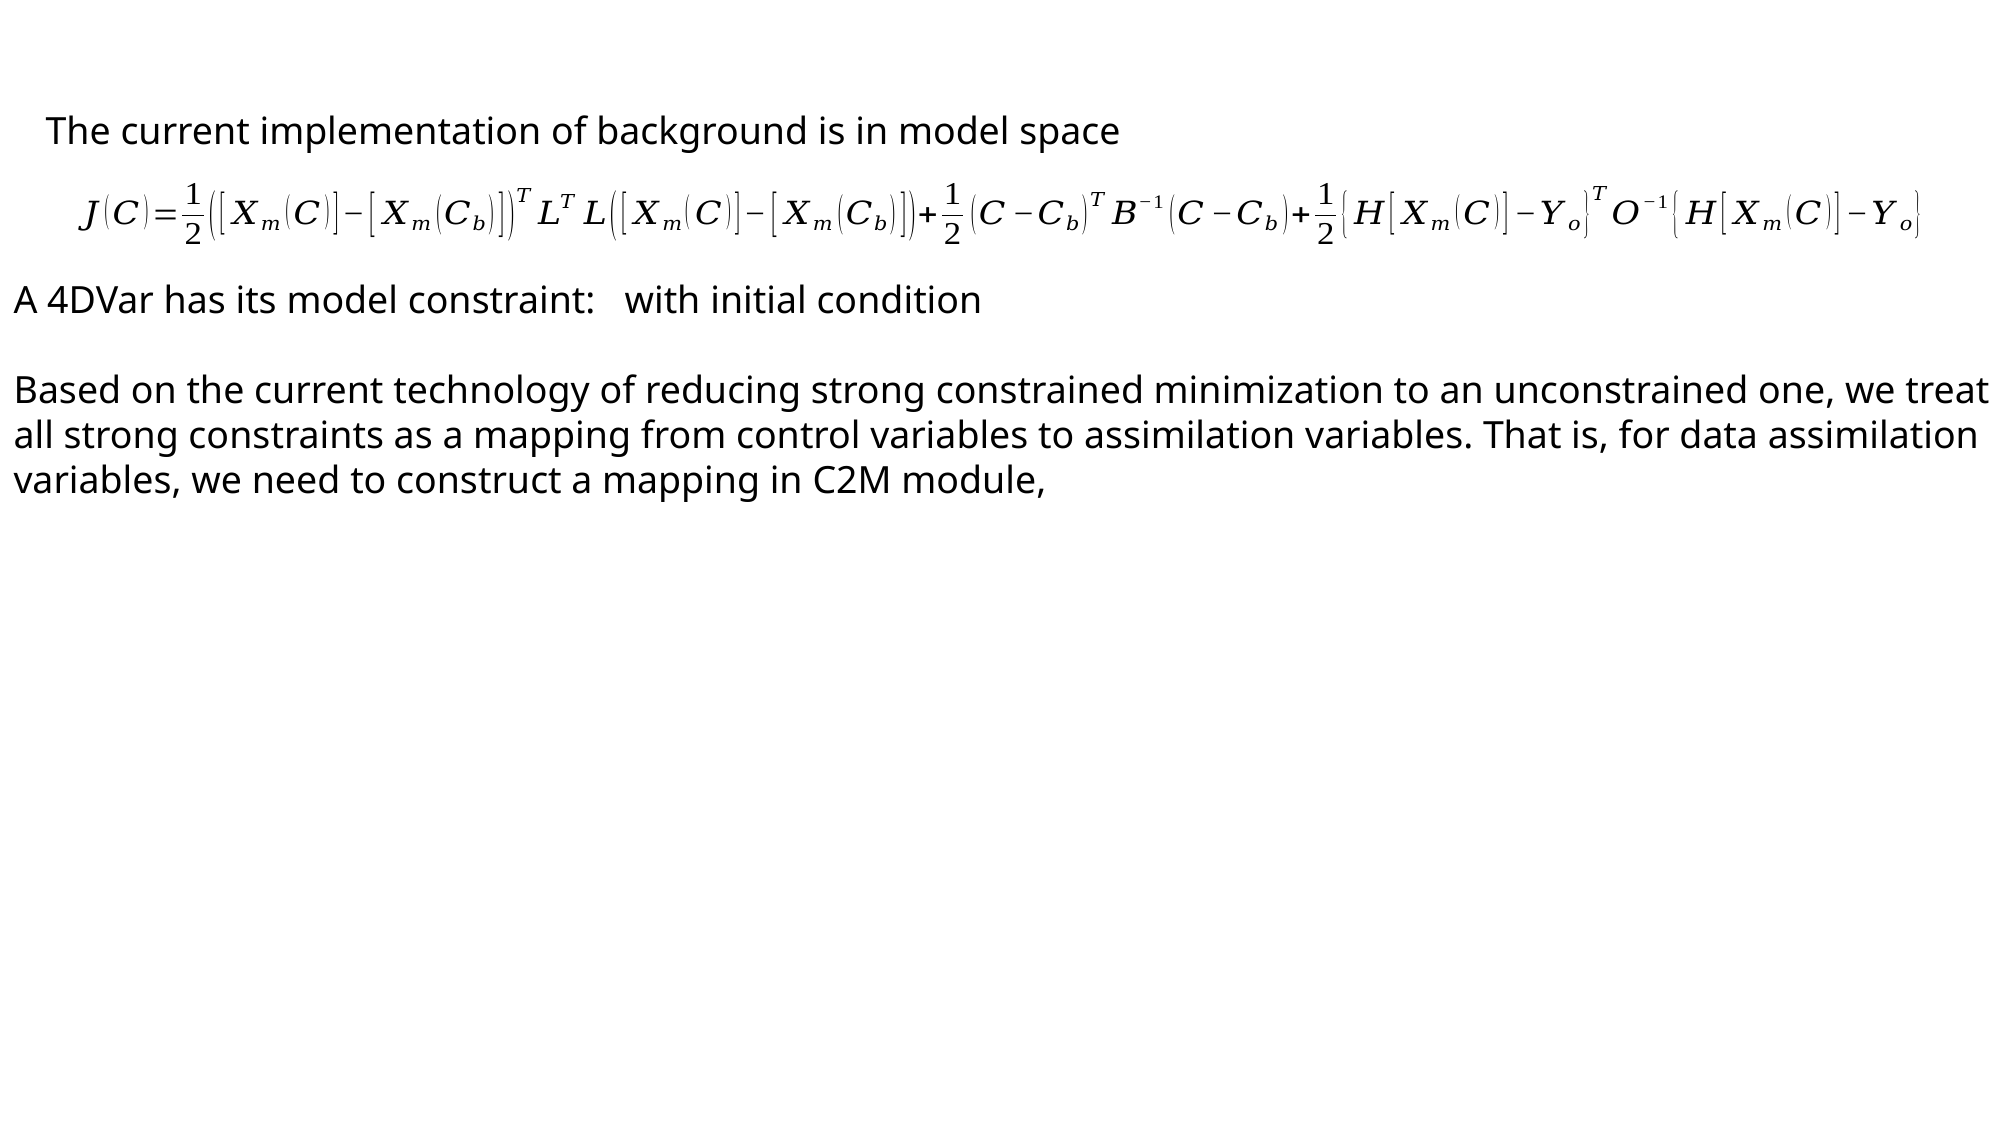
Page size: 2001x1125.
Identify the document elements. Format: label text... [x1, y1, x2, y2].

text_box The current implementation of background is in model space [30, 99, 1137, 159]
